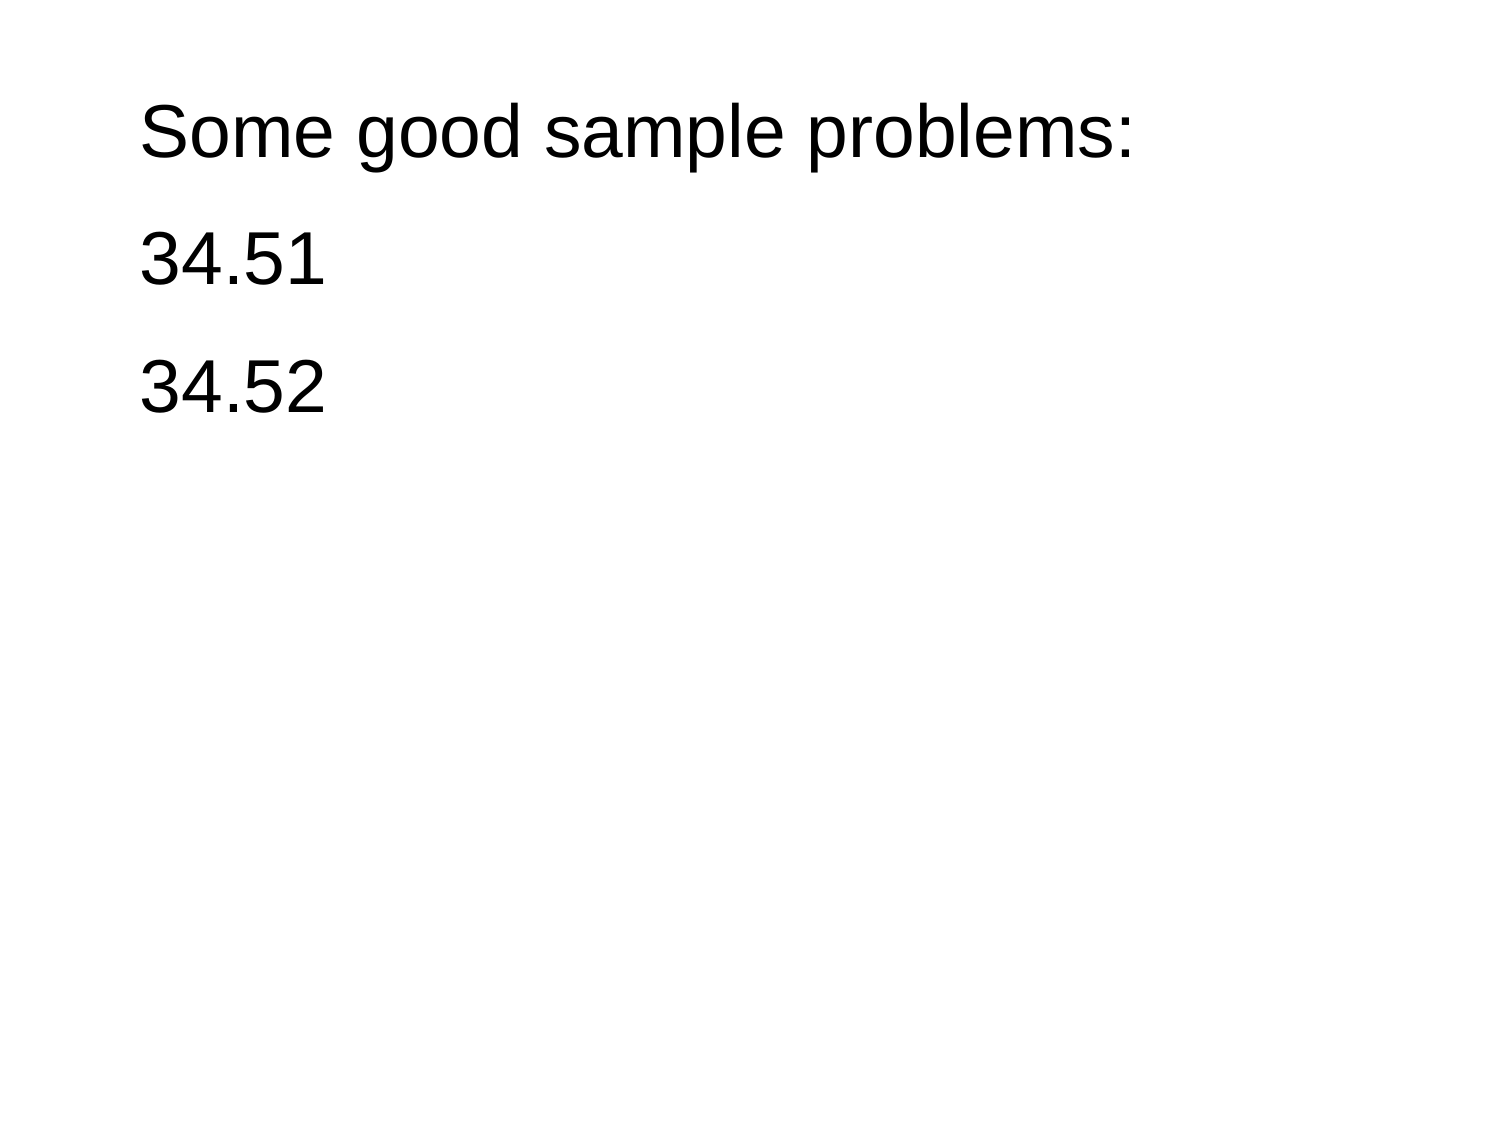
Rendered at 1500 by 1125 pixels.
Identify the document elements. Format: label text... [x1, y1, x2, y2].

text_box Some good sample problems: 34.51 34.52 [124, 75, 1238, 563]
